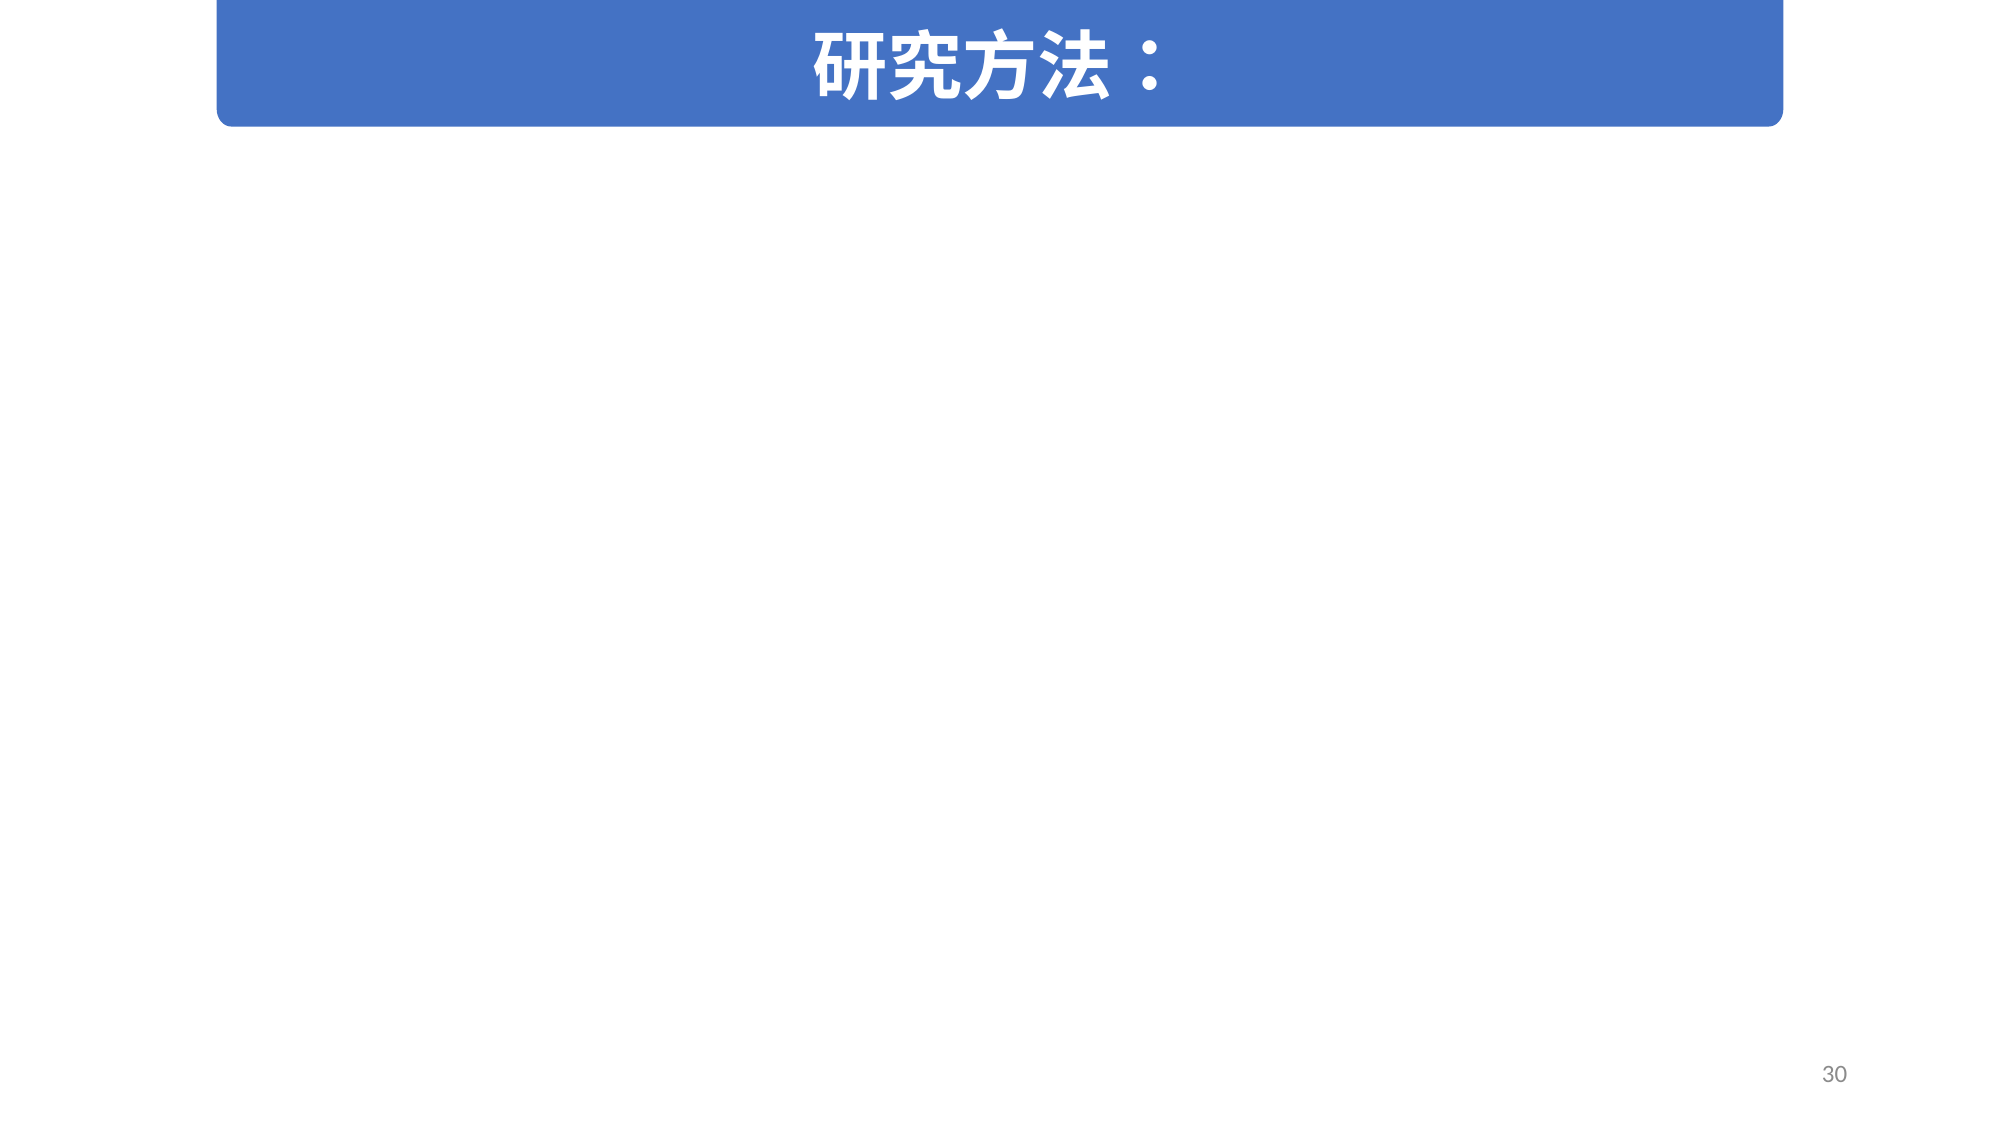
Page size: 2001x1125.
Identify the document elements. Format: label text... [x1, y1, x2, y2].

text_box 研究方法： [215, 0, 1785, 128]
slide_number 30 [1412, 1042, 1863, 1103]
